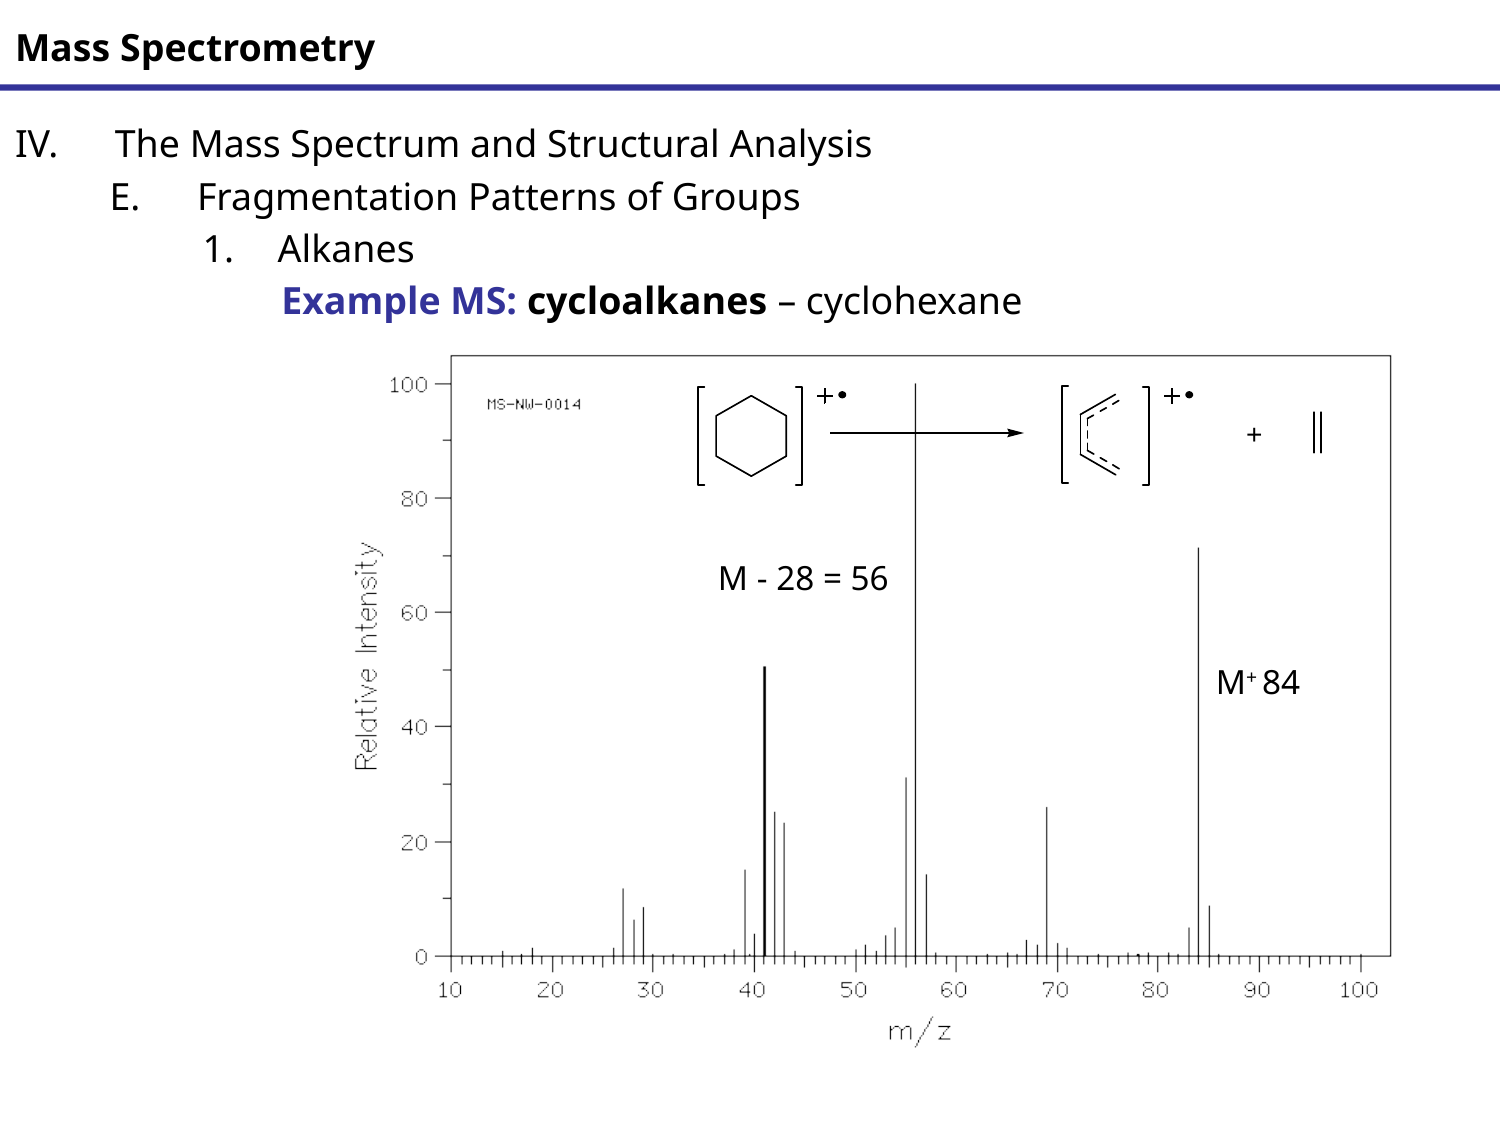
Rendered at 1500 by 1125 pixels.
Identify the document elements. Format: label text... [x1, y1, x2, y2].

picture [348, 348, 1398, 1051]
list The Mass Spectrum and Structural Analysis Fragmentation Patterns of Groups Alkanes Example MS: cycloalkanes – cyclohexane [0, 112, 1500, 1101]
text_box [687, 374, 1326, 496]
title Mass Spectrometry [0, 0, 1351, 93]
